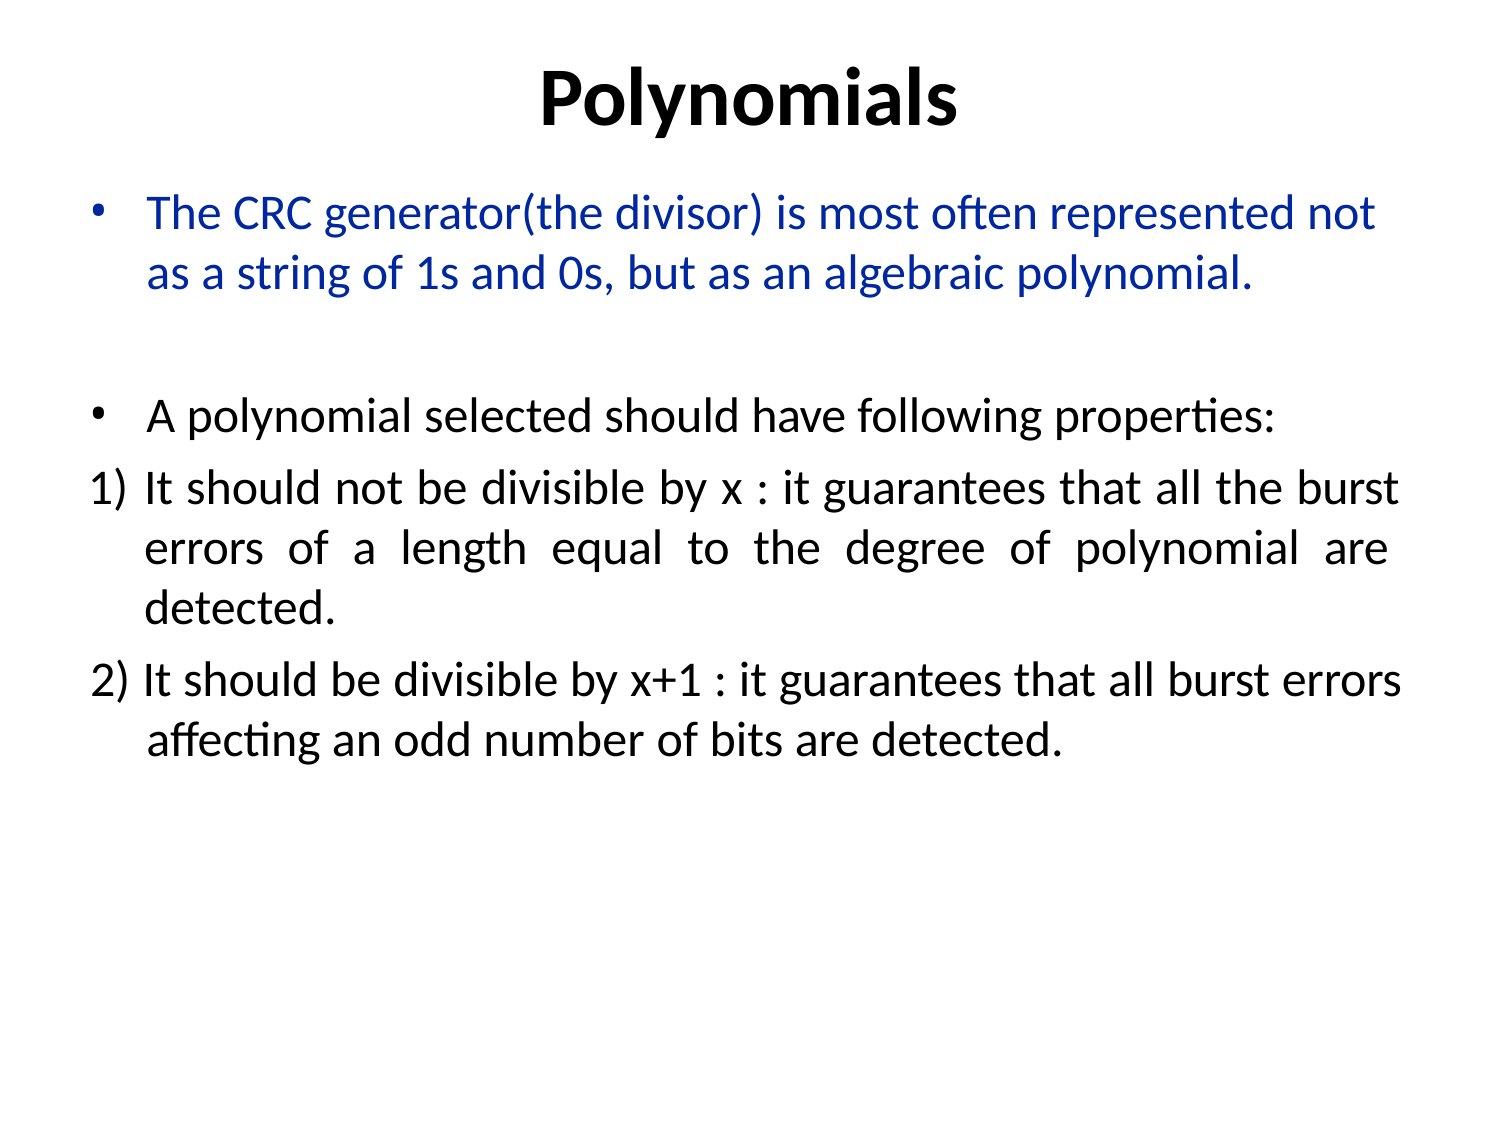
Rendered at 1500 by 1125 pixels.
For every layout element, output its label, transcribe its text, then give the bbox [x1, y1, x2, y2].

title Polynomials [537, 40, 963, 177]
text_box The CRC generator(the divisor) is most often represented not as a string of 1s and 0s, but as an algebraic polynomial. A polynomial selected should have following properties: It should not be divisible by x : it guarantees that all the burst errors of a length equal to the degree of polynomial are detected. It should be divisible by x+1 : it guarantees that all burst errors affecting an odd number of bits are detected. [87, 177, 1413, 767]
